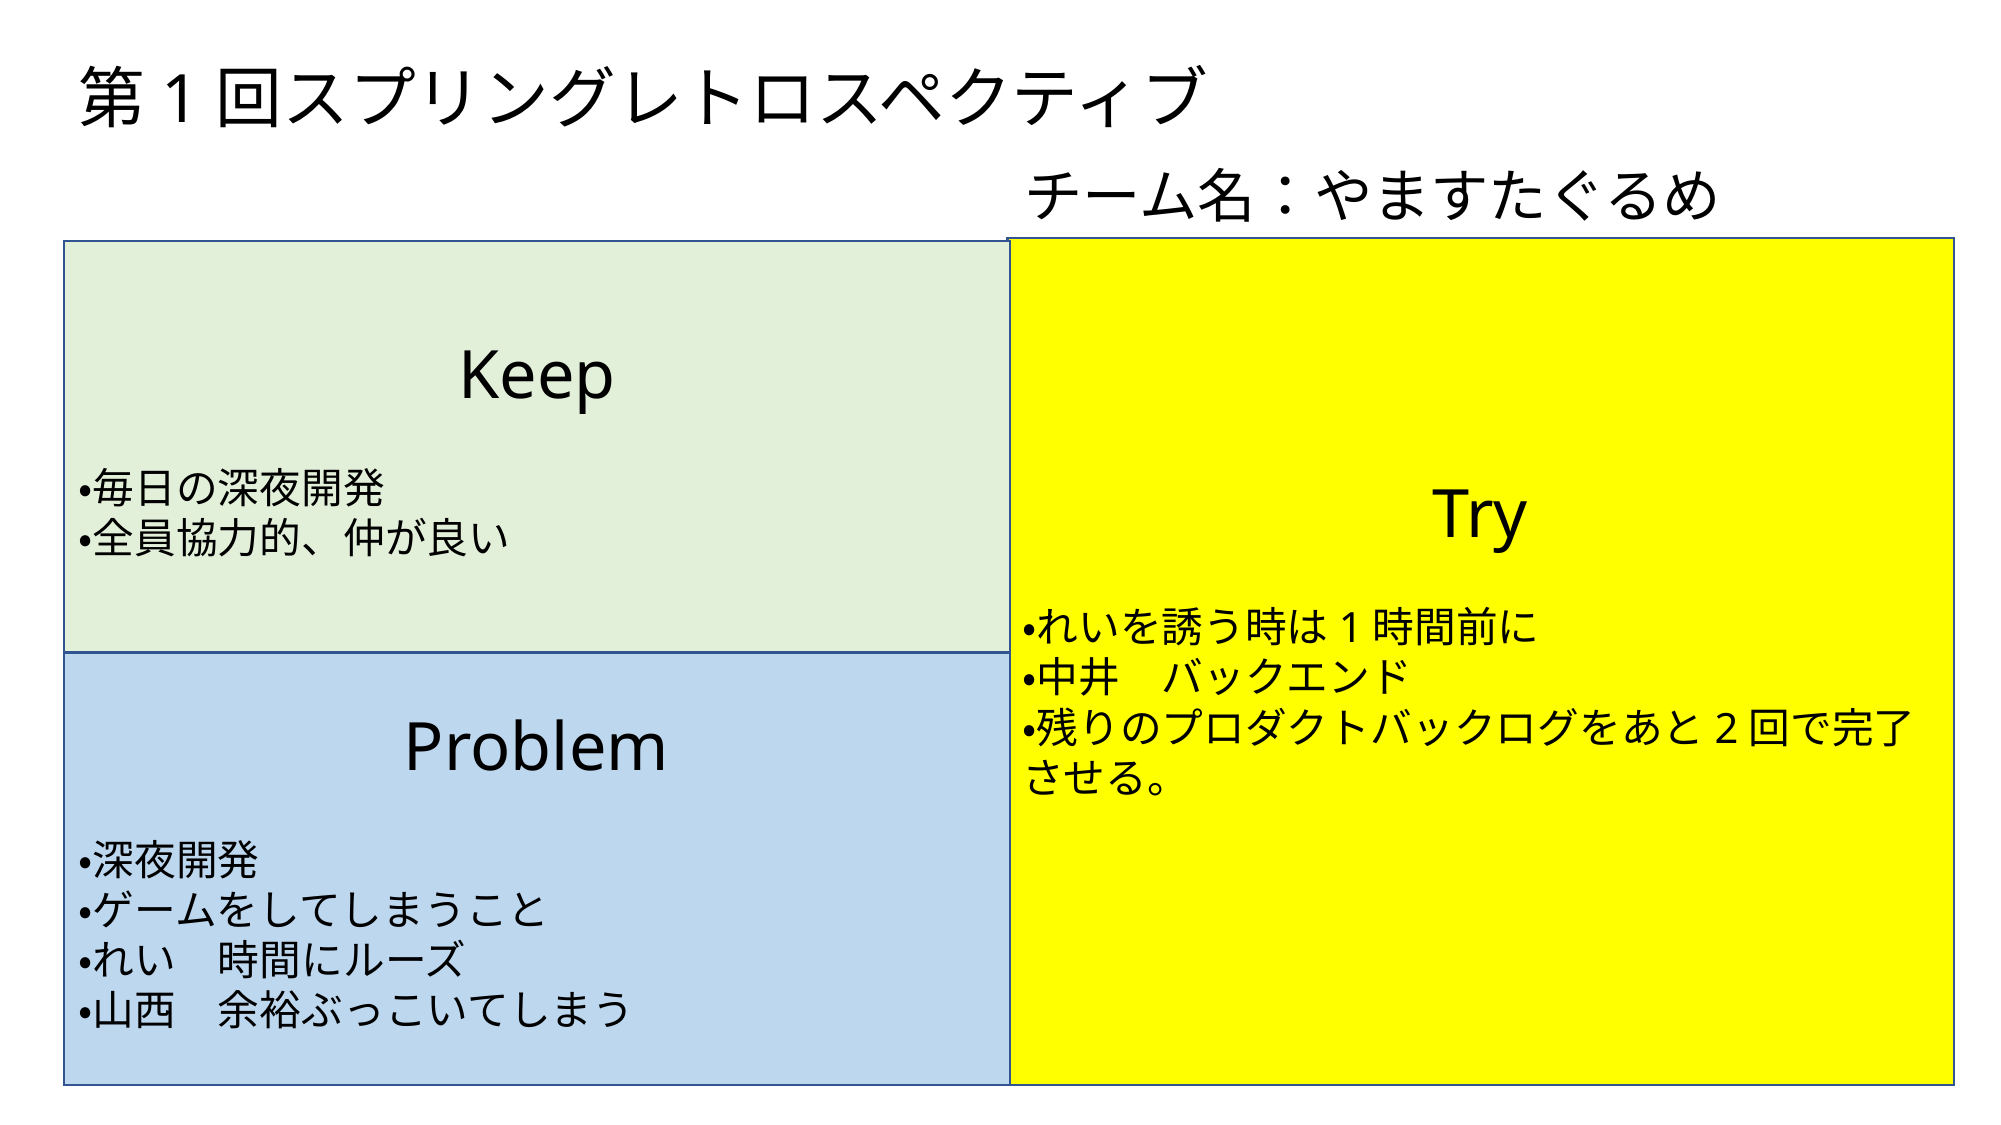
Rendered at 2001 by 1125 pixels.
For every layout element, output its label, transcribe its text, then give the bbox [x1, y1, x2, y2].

text_box Keep ・毎日の深夜開発 ・全員協力的、仲が良い [63, 240, 1011, 651]
title 第1回スプリングレトロスペクティブ [63, 39, 1937, 163]
text_box Try ・れいを誘う時は1時間前に ・中井 バックエンド ・残りのプロダクトバックログをあと2回で完了させる。 [1006, 237, 1955, 1086]
text_box Problem ・深夜開発 ・ゲームをしてしまうこと ・れい 時間にルーズ ・山西 余裕ぶっこいてしまう [63, 651, 1011, 1086]
text_box チーム名：やますたぐるめ [1010, 151, 1954, 237]
